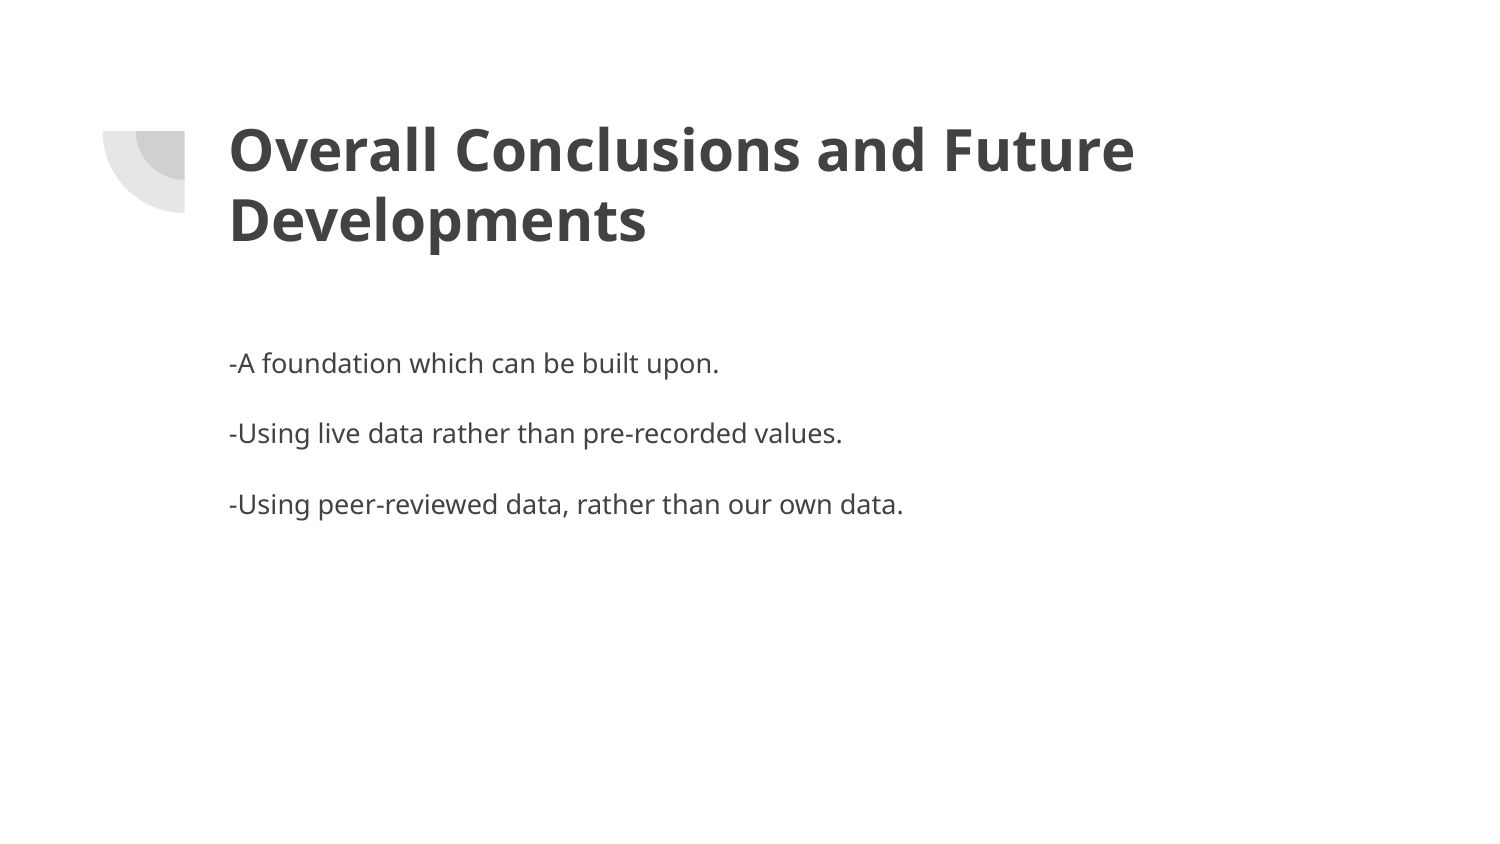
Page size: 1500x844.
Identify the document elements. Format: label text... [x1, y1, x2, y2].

list -A foundation which can be built upon. -Using live data rather than pre-recorded values. -Using peer-reviewed data, rather than our own data. [213, 326, 1368, 744]
title Overall Conclusions and Future Developments [213, 98, 1368, 263]
